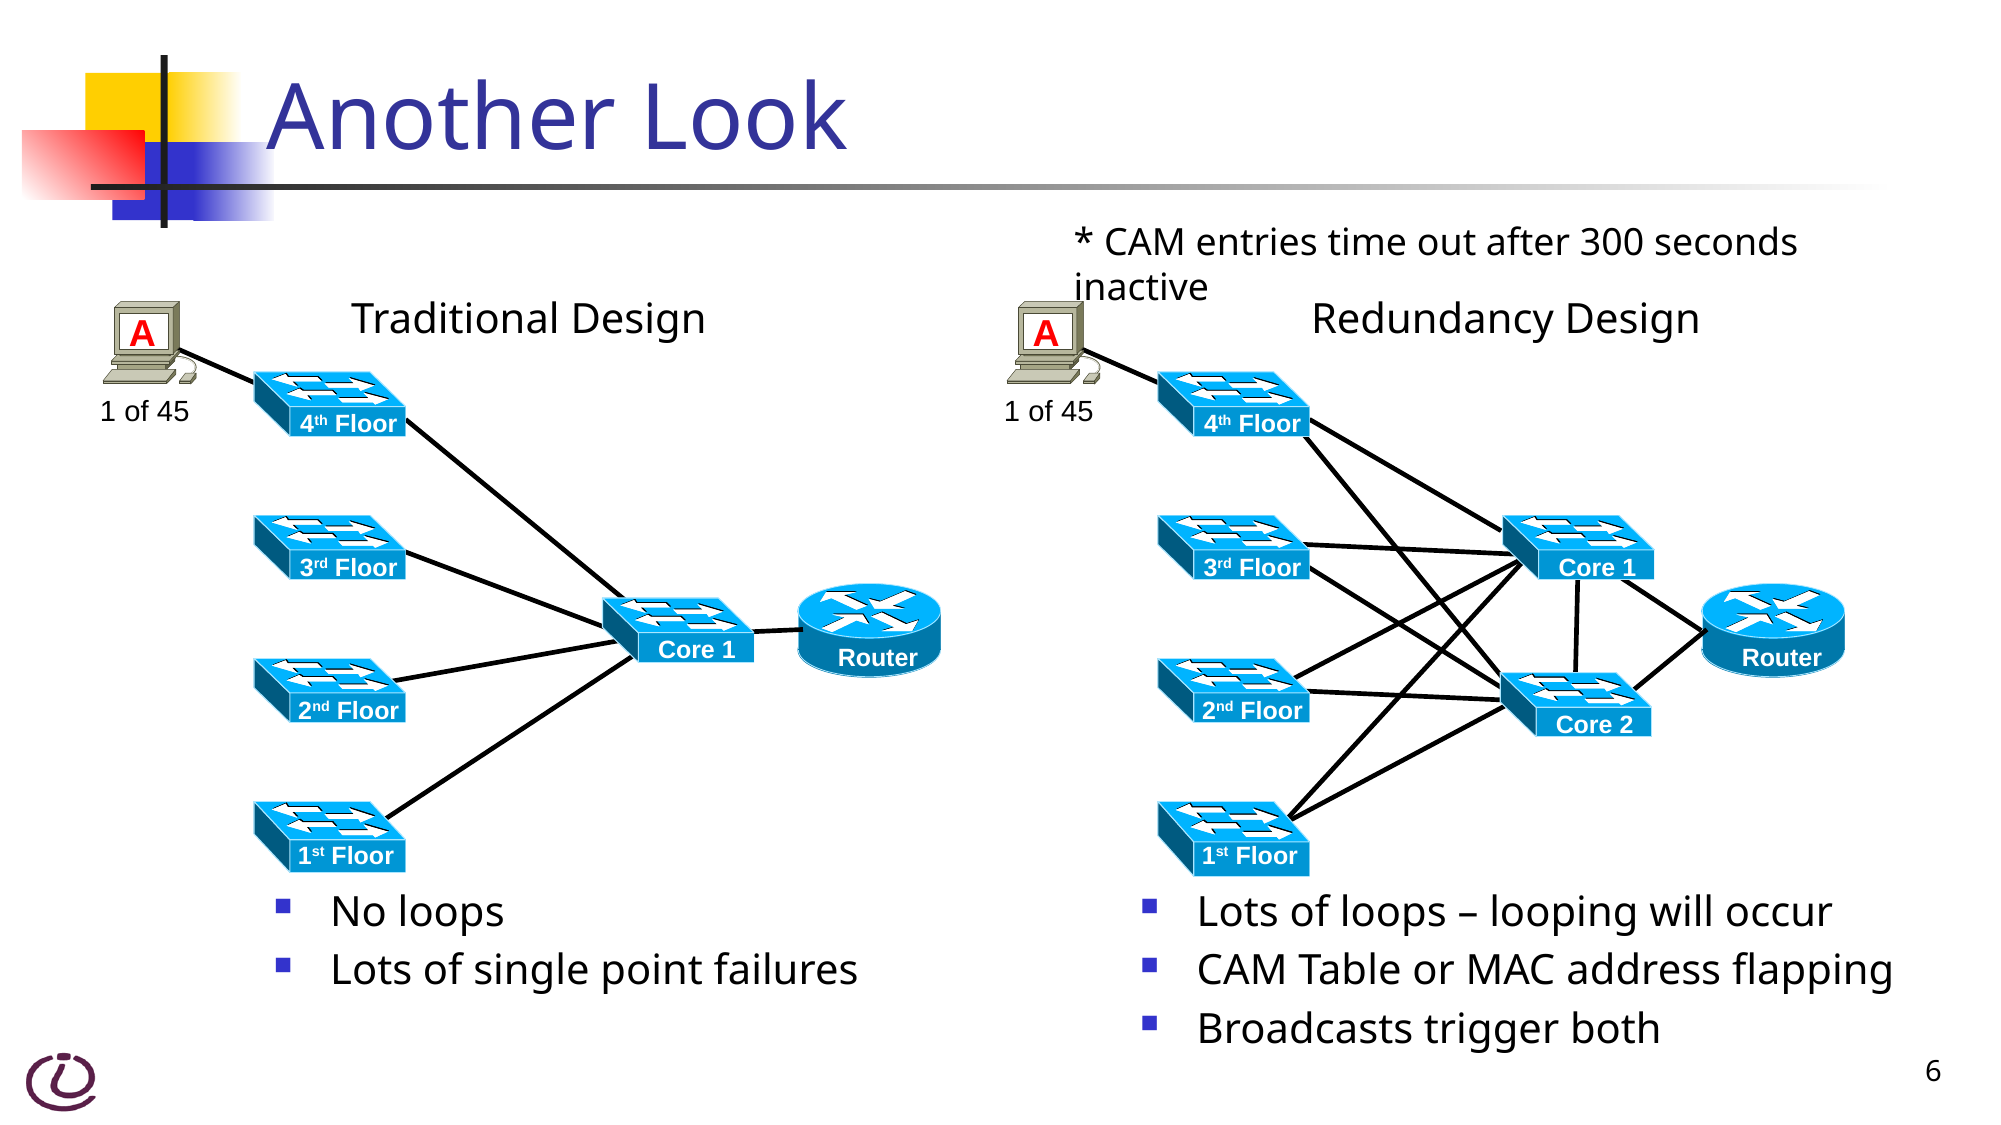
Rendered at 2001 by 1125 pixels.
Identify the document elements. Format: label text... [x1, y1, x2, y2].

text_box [987, 283, 1845, 878]
title Another Look [251, 35, 1957, 175]
slide_number 6 [1540, 1049, 1958, 1100]
list No loops Lots of single point failures [258, 877, 1092, 1050]
text_box * CAM entries time out after 300 seconds inactive [1058, 210, 1929, 316]
picture [21, 1049, 101, 1113]
list Lots of loops – looping will occur CAM Table or MAC address flapping Broadcasts trigger both [1125, 877, 1959, 1081]
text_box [83, 283, 941, 878]
